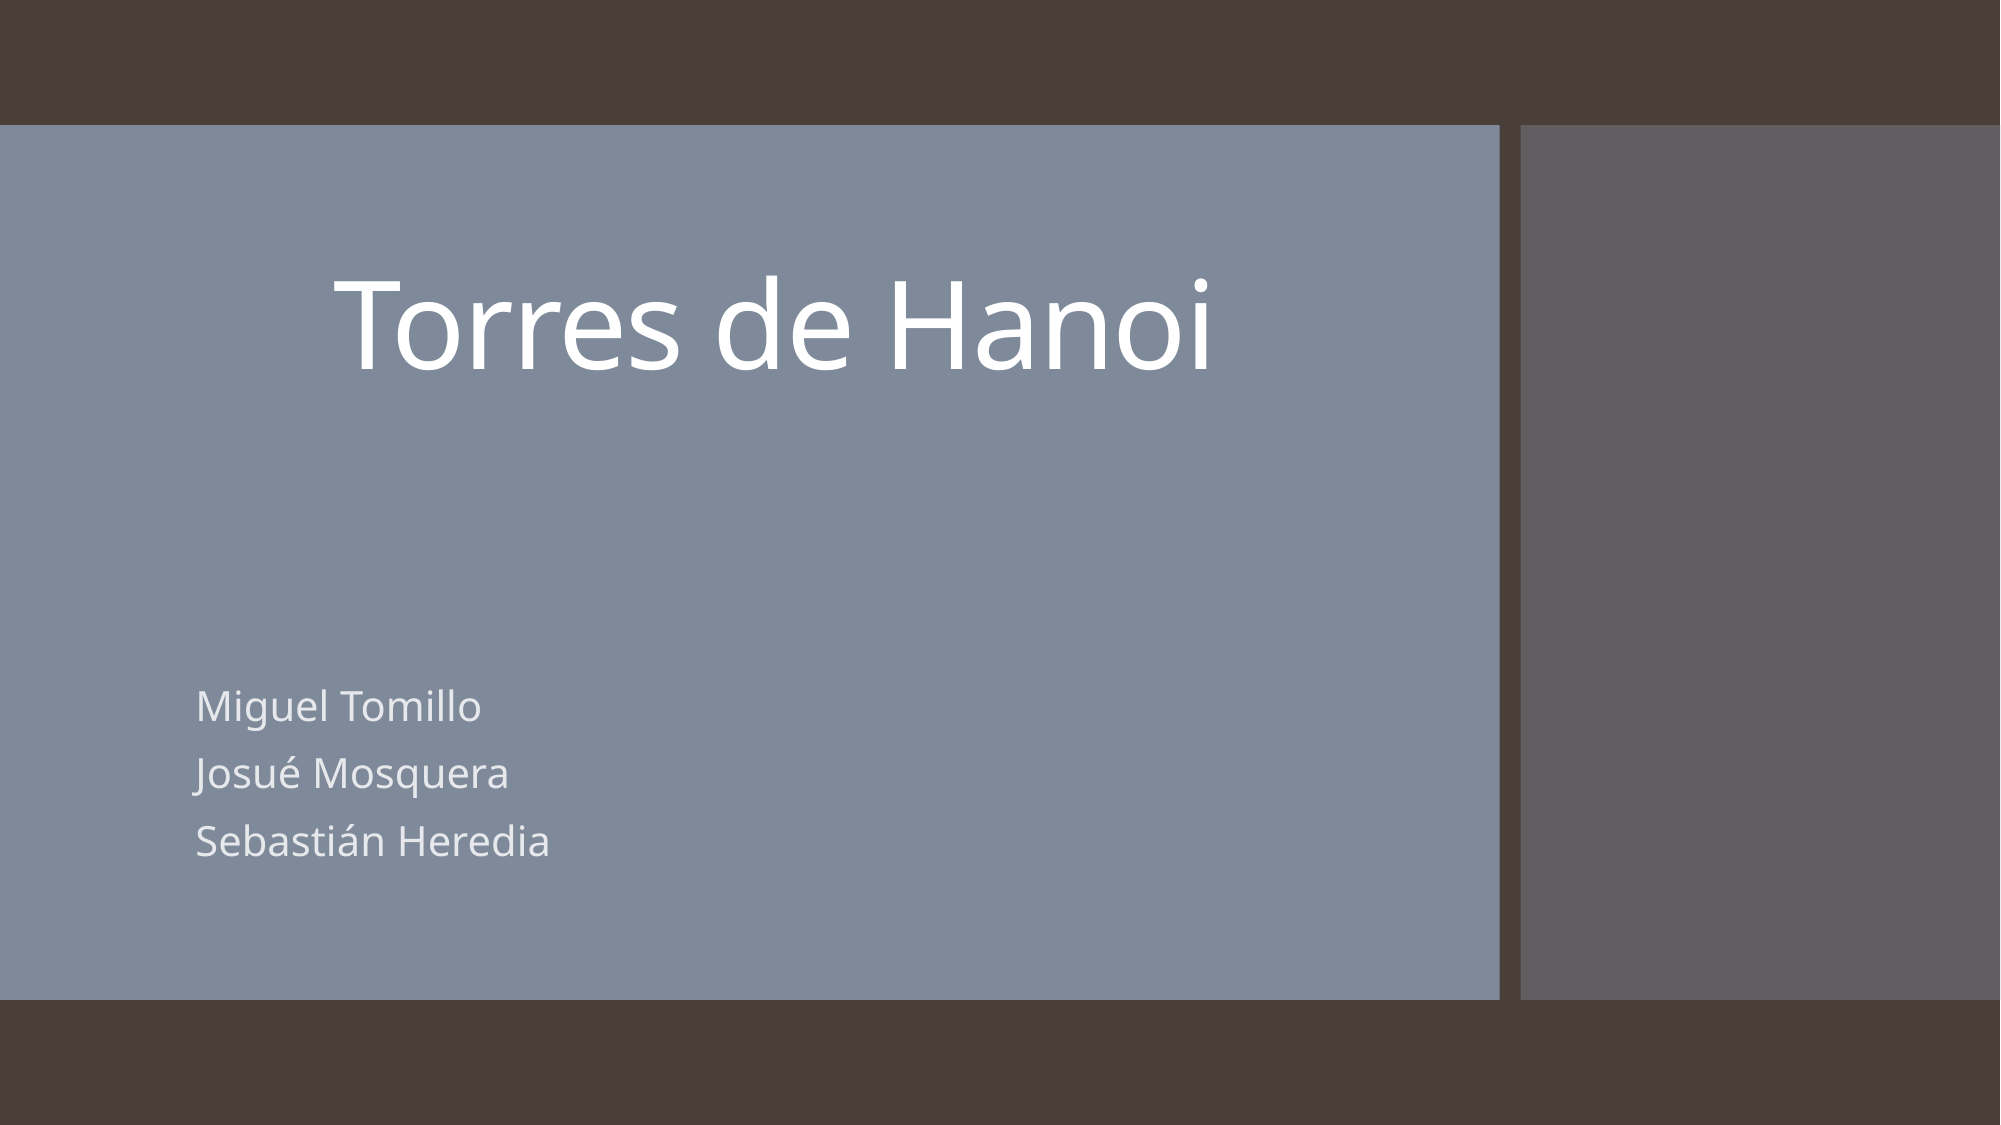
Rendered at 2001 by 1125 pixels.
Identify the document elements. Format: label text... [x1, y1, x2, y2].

subtitle Miguel Tomillo Josué Mosquera Sebastián Heredia [180, 677, 1381, 875]
title Torres de Hanoi [175, 213, 1376, 448]
